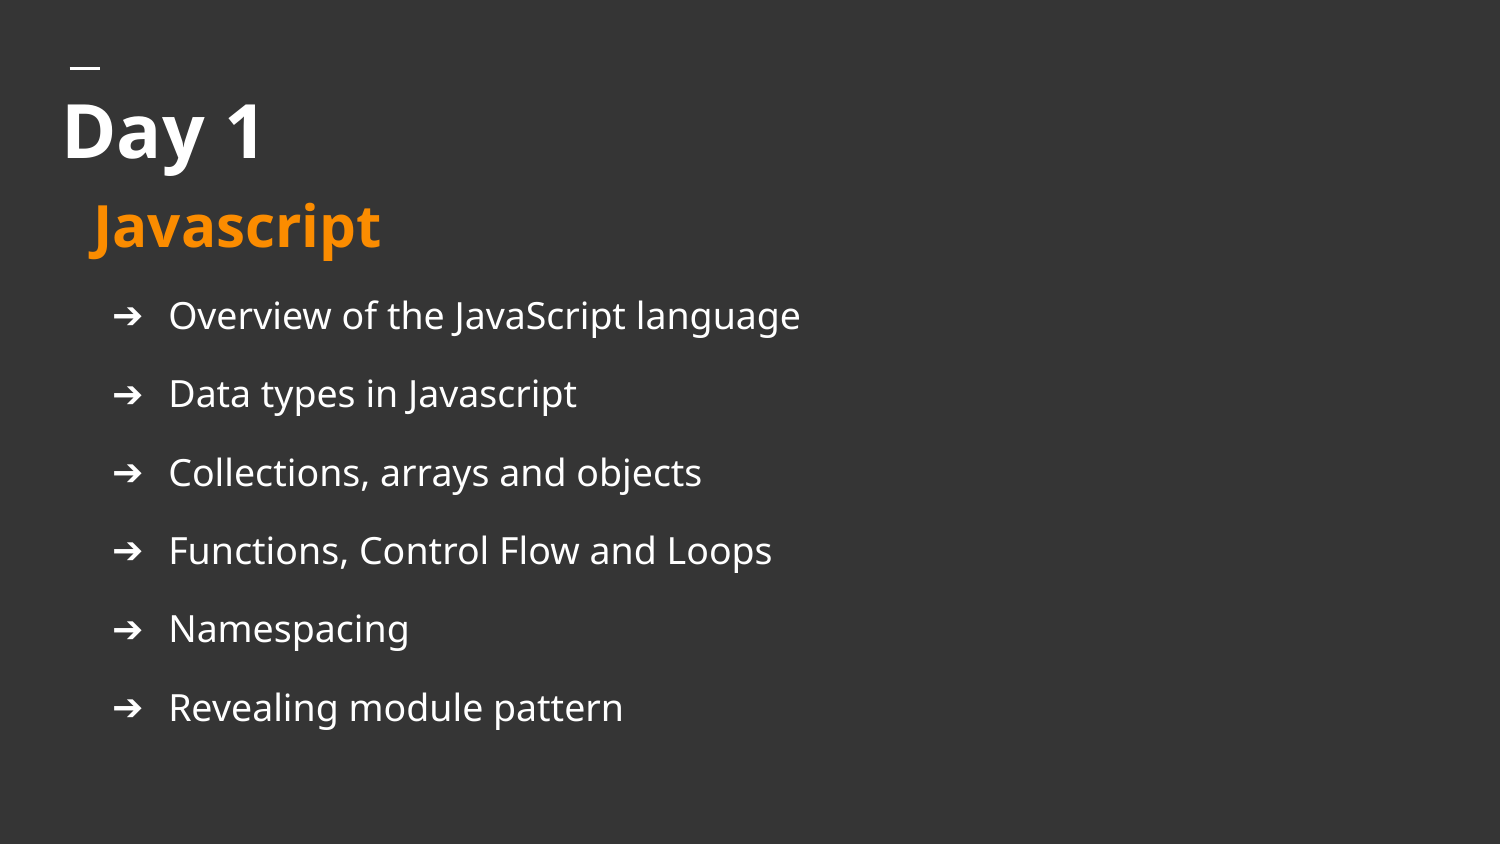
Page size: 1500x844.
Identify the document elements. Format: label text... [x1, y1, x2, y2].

list Javascript Overview of the JavaScript language Data types in Javascript Collections, arrays and objects Functions, Control Flow and Loops Namespacing Revealing module pattern [78, 173, 1431, 844]
title Day 1 [46, 68, 1463, 191]
